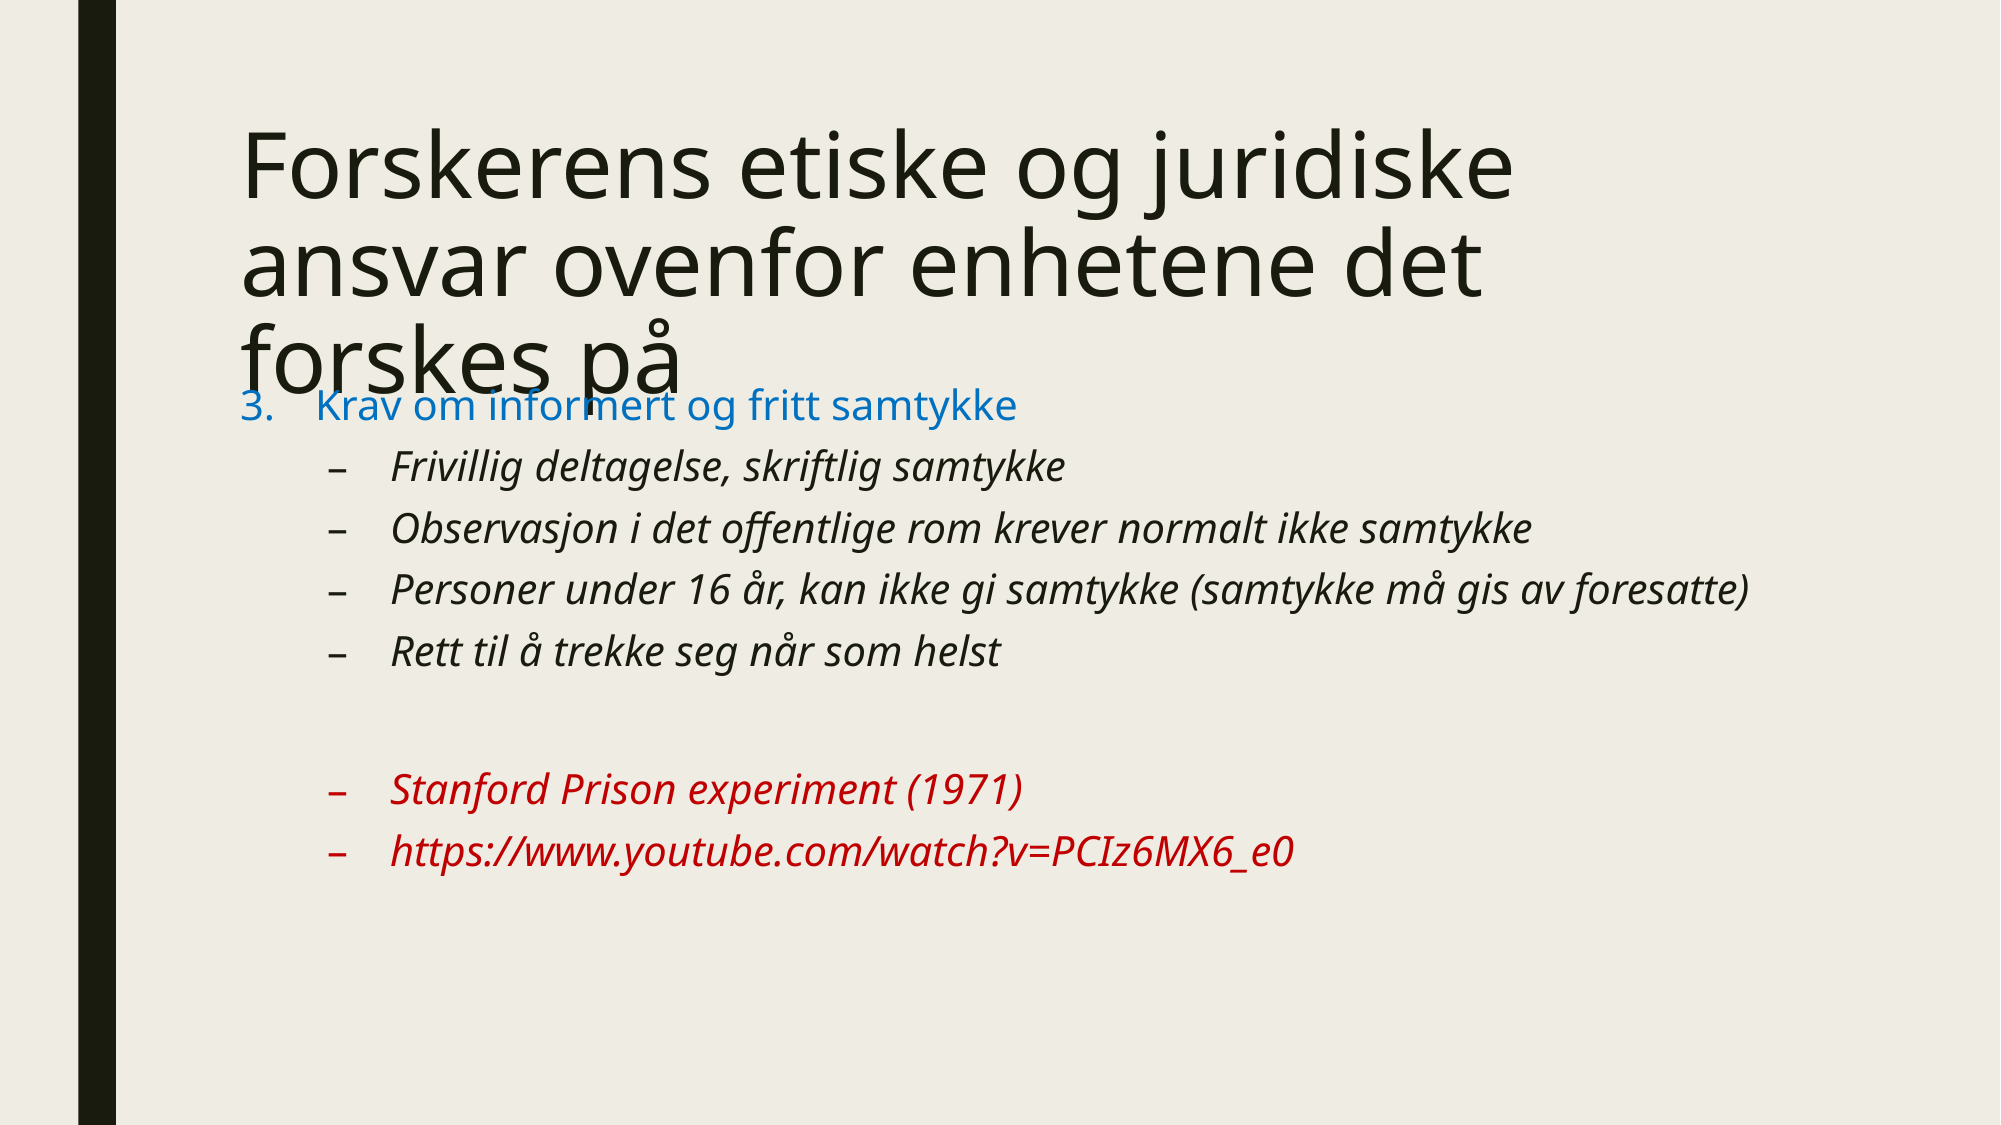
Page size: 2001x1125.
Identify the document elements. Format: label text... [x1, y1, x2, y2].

title Forskerens etiske og juridiske ansvar ovenfor enhetene det forskes på [225, 112, 1800, 357]
list Krav om informert og fritt samtykke Frivillig deltagelse, skriftlig samtykke Observasjon i det offentlige rom krever normalt ikke samtykke Personer under 16 år, kan ikke gi samtykke (samtykke må gis av foresatte) Rett til å trekke seg når som helst Stanford Prison experiment (1971) https://www.youtube.com/watch?v=PCIz6MX6_e0 [225, 375, 1800, 963]
